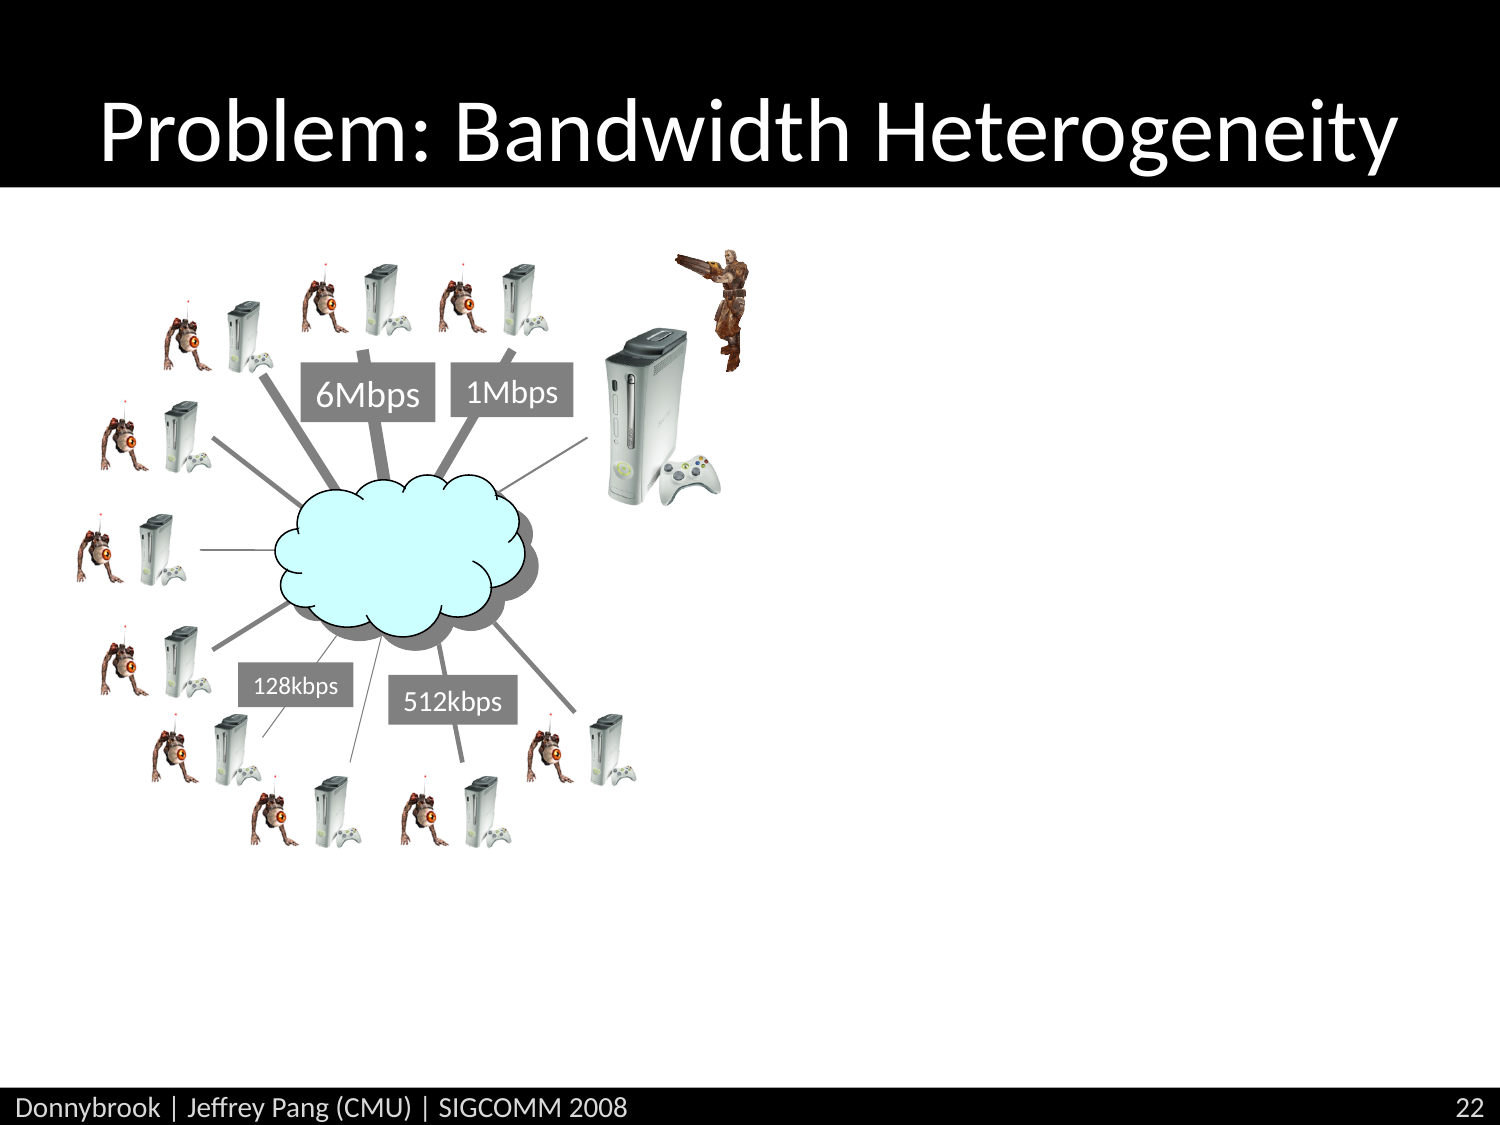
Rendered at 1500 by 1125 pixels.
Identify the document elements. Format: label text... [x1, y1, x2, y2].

title Problem: Bandwidth Heterogeneity [37, 62, 1463, 188]
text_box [74, 249, 749, 849]
slide_number 22 [1149, 1087, 1500, 1125]
footer Donnybrook | Jeffrey Pang (CMU) | SIGCOMM 2008 [0, 1087, 1149, 1125]
